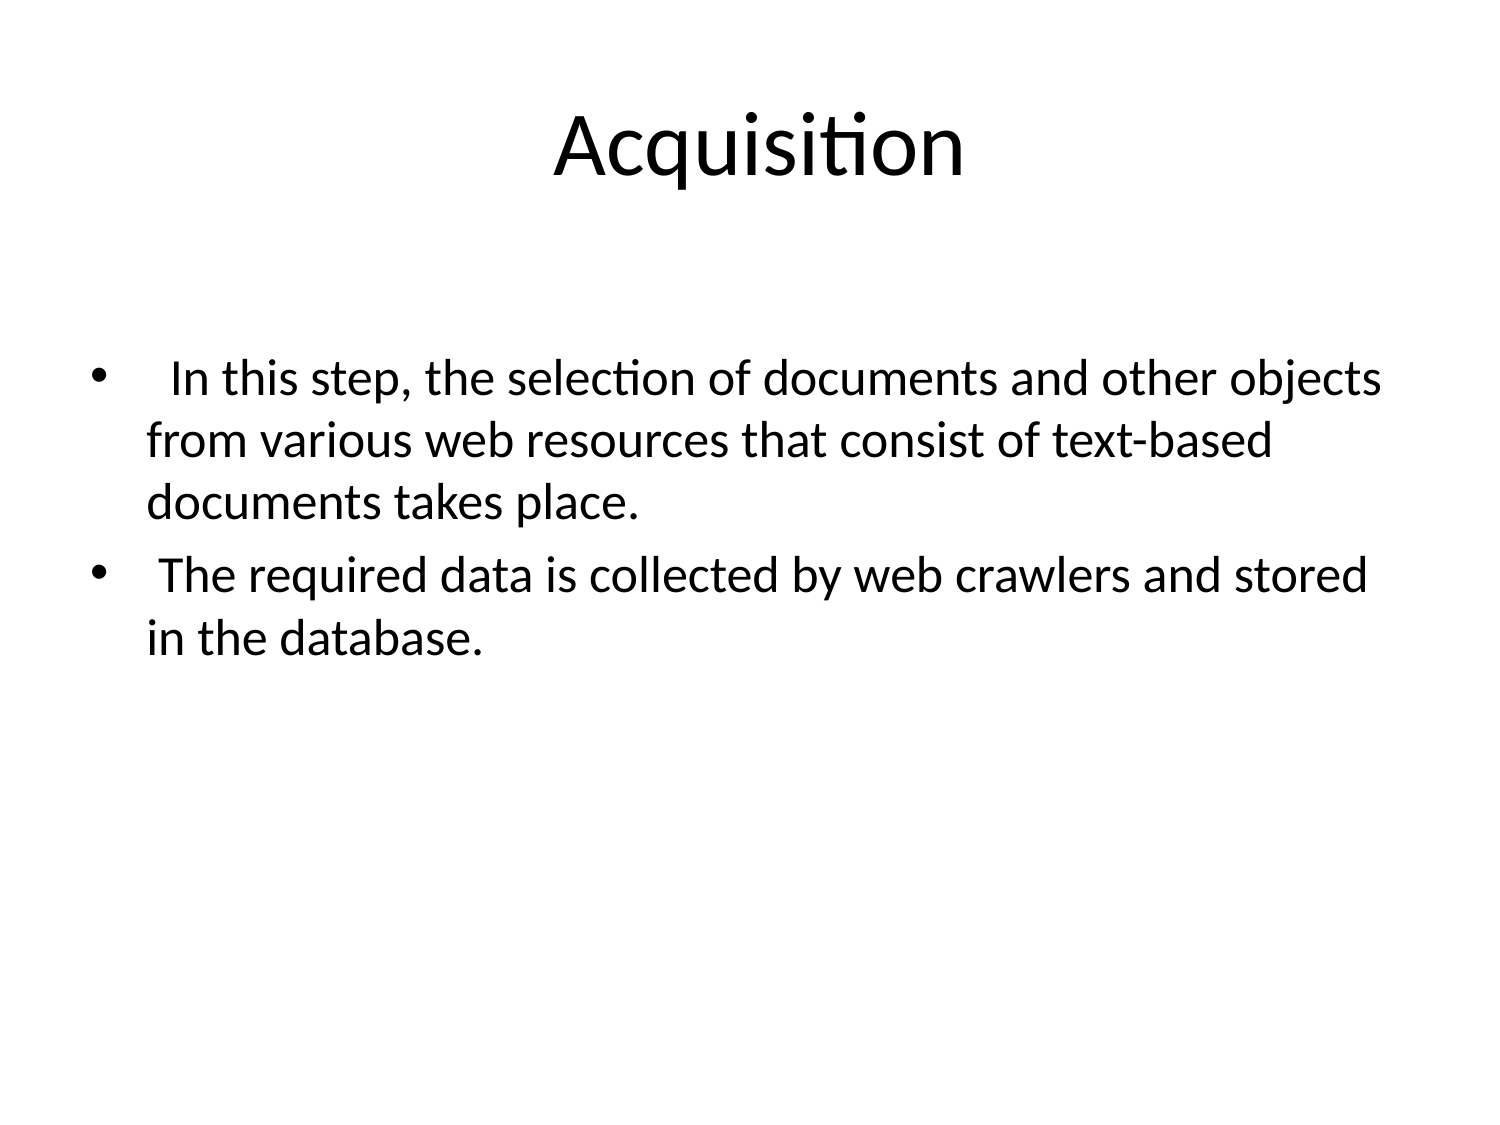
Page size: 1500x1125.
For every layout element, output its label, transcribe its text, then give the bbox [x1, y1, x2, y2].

title Acquisition [75, 45, 1425, 233]
list In this step, the selection of documents and other objects from various web resources that consist of text-based documents takes place. The required data is collected by web crawlers and stored in the database. [75, 262, 1425, 1005]
